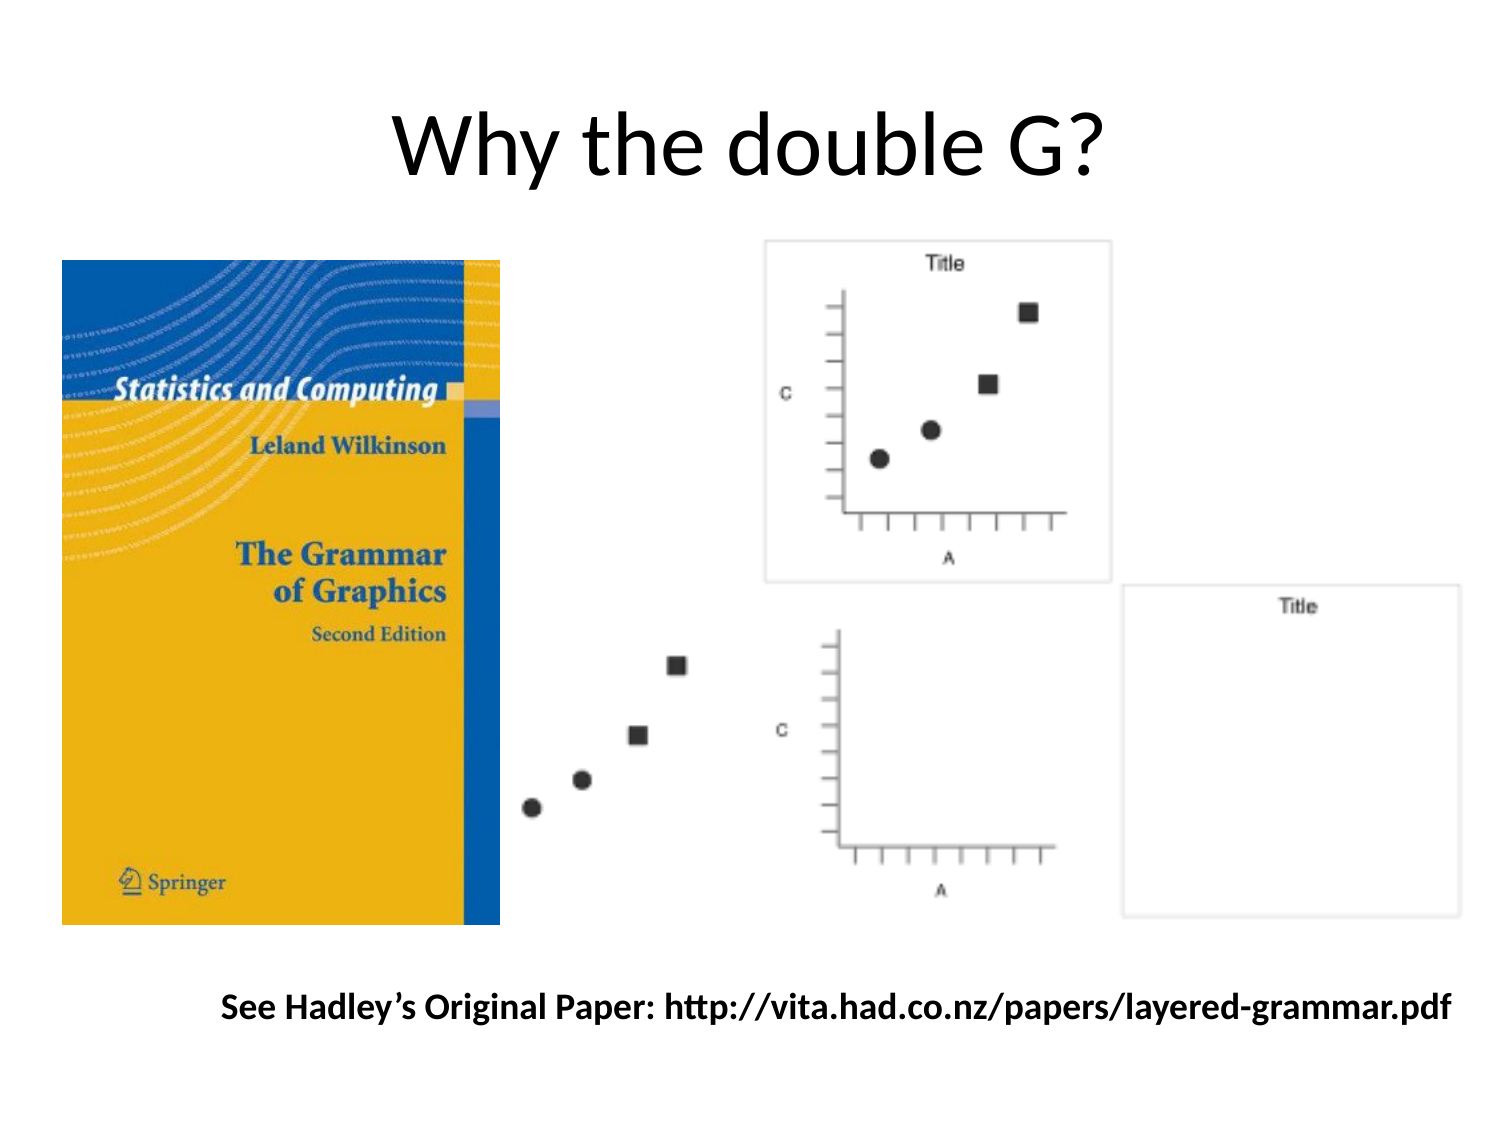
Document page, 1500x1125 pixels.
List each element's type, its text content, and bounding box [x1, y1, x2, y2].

title Why the double G? [75, 45, 1425, 233]
picture [62, 259, 501, 926]
text_box See Hadley’s Original Paper: http://vita.had.co.nz/papers/layered-grammar.pdf [205, 974, 1468, 1035]
picture [512, 238, 1466, 926]
